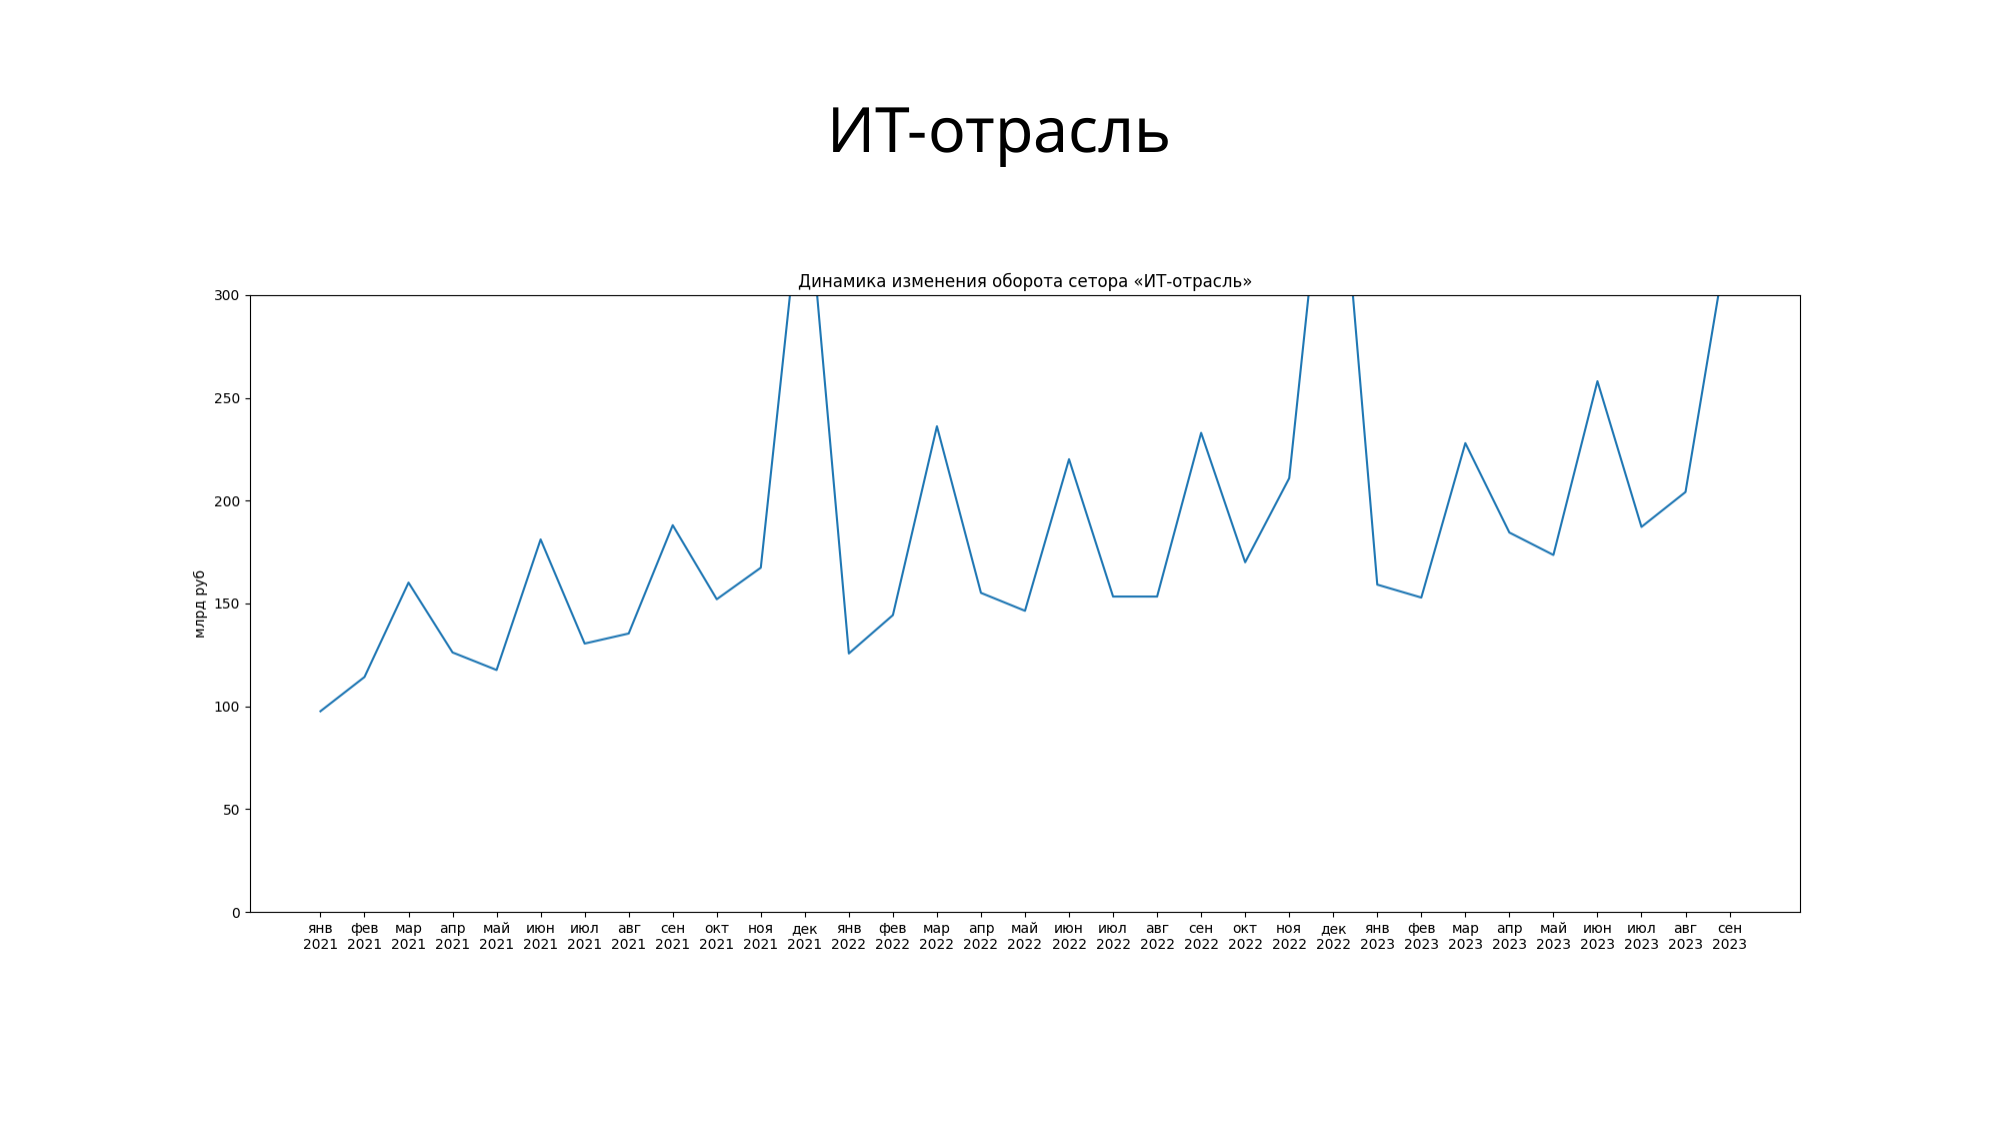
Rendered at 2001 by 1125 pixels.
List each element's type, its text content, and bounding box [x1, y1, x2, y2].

title ИТ-отрасль [23, 14, 1977, 198]
picture [0, 198, 2000, 1000]
